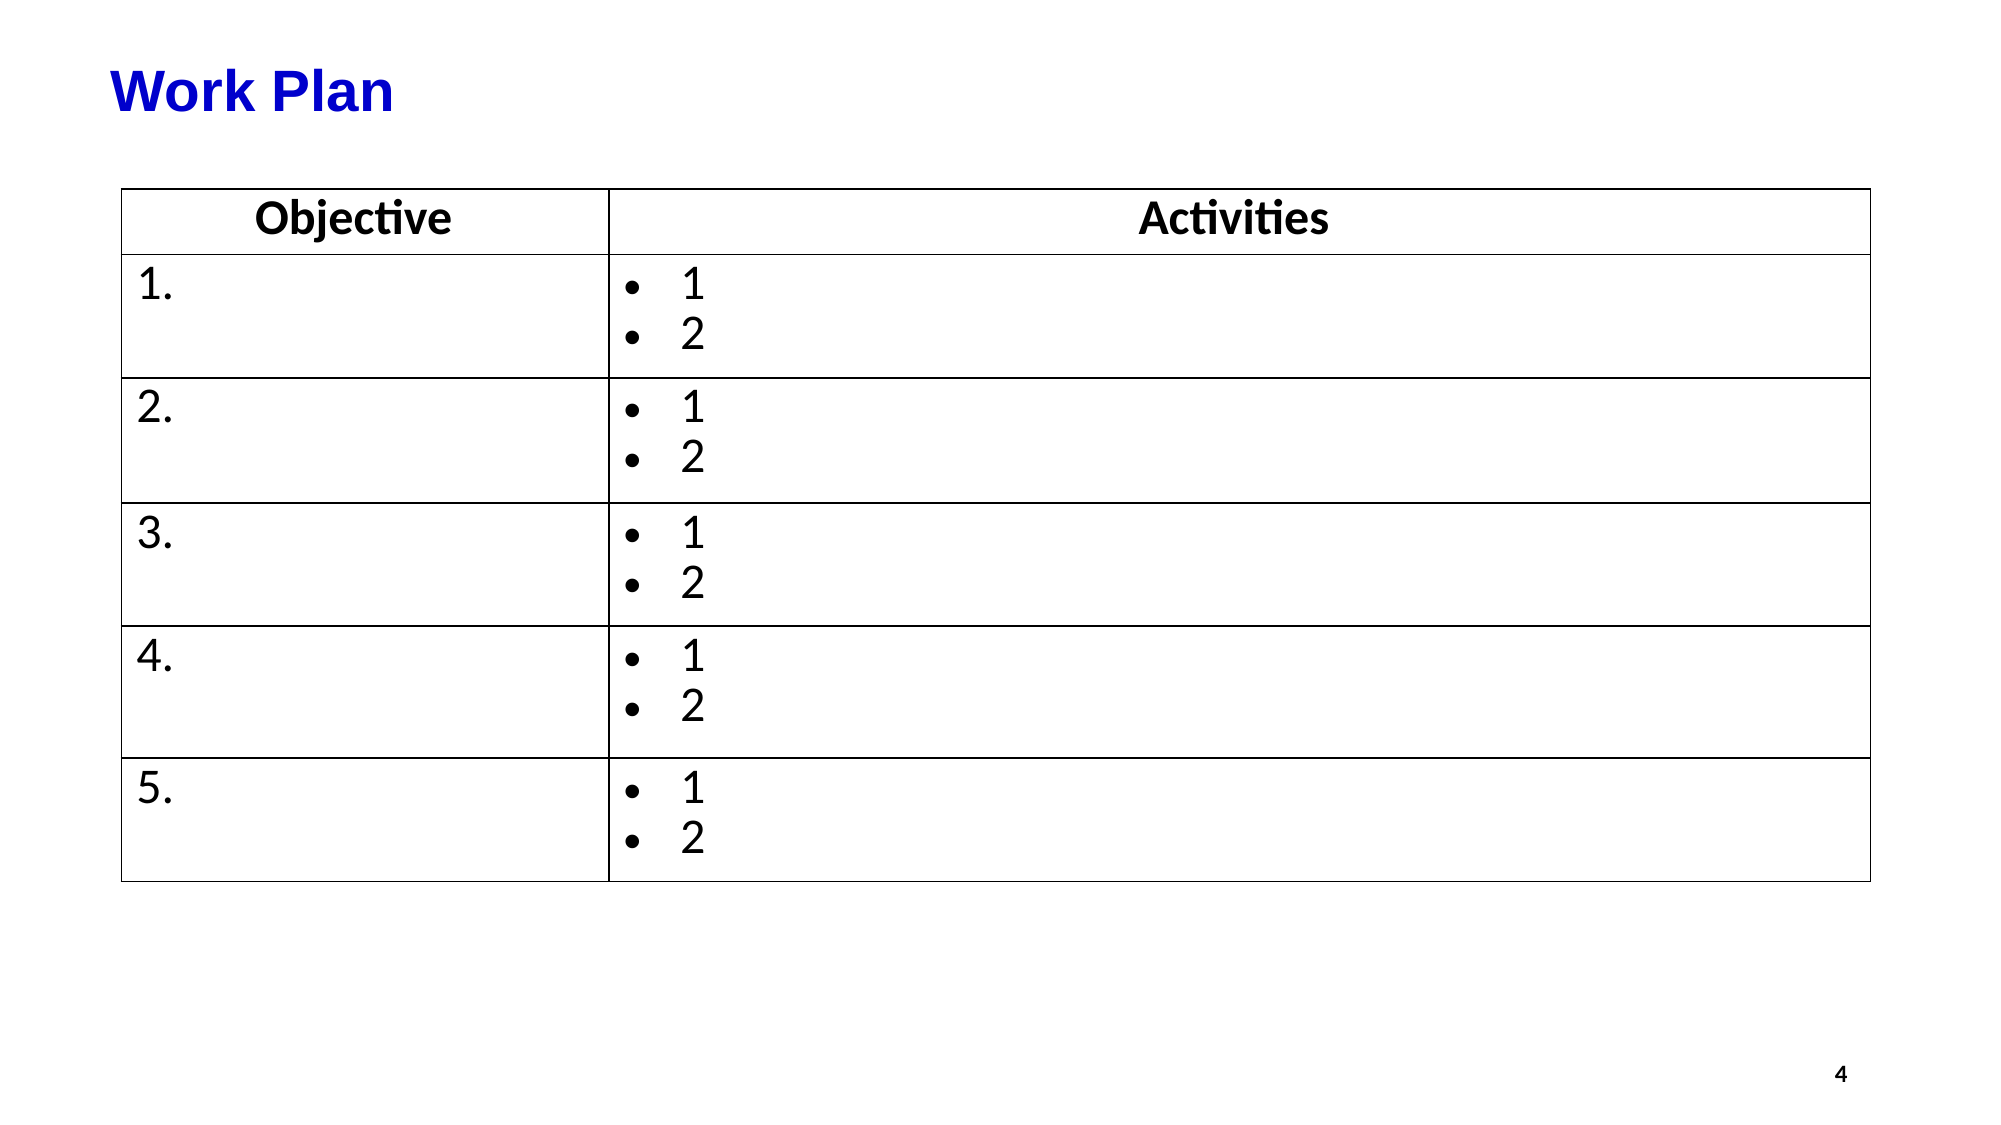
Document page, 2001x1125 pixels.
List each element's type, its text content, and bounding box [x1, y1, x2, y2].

table_cell 2. [122, 379, 608, 502]
table_cell 1. [122, 255, 608, 377]
table_header Objective [122, 190, 608, 254]
table_cell 1 2 [610, 504, 1870, 625]
table_header Activities [610, 190, 1870, 254]
table_cell 5. [122, 759, 608, 881]
table_cell 4. [122, 627, 608, 757]
table_cell 1 2 [610, 255, 1870, 377]
slide_number 4 [1412, 1042, 1863, 1103]
table_cell 3. [122, 504, 608, 625]
table_cell 1 2 [610, 759, 1870, 881]
table_cell 1 2 [610, 627, 1870, 757]
title Work Plan [95, 40, 1821, 146]
table_cell 1 2 [610, 379, 1870, 502]
